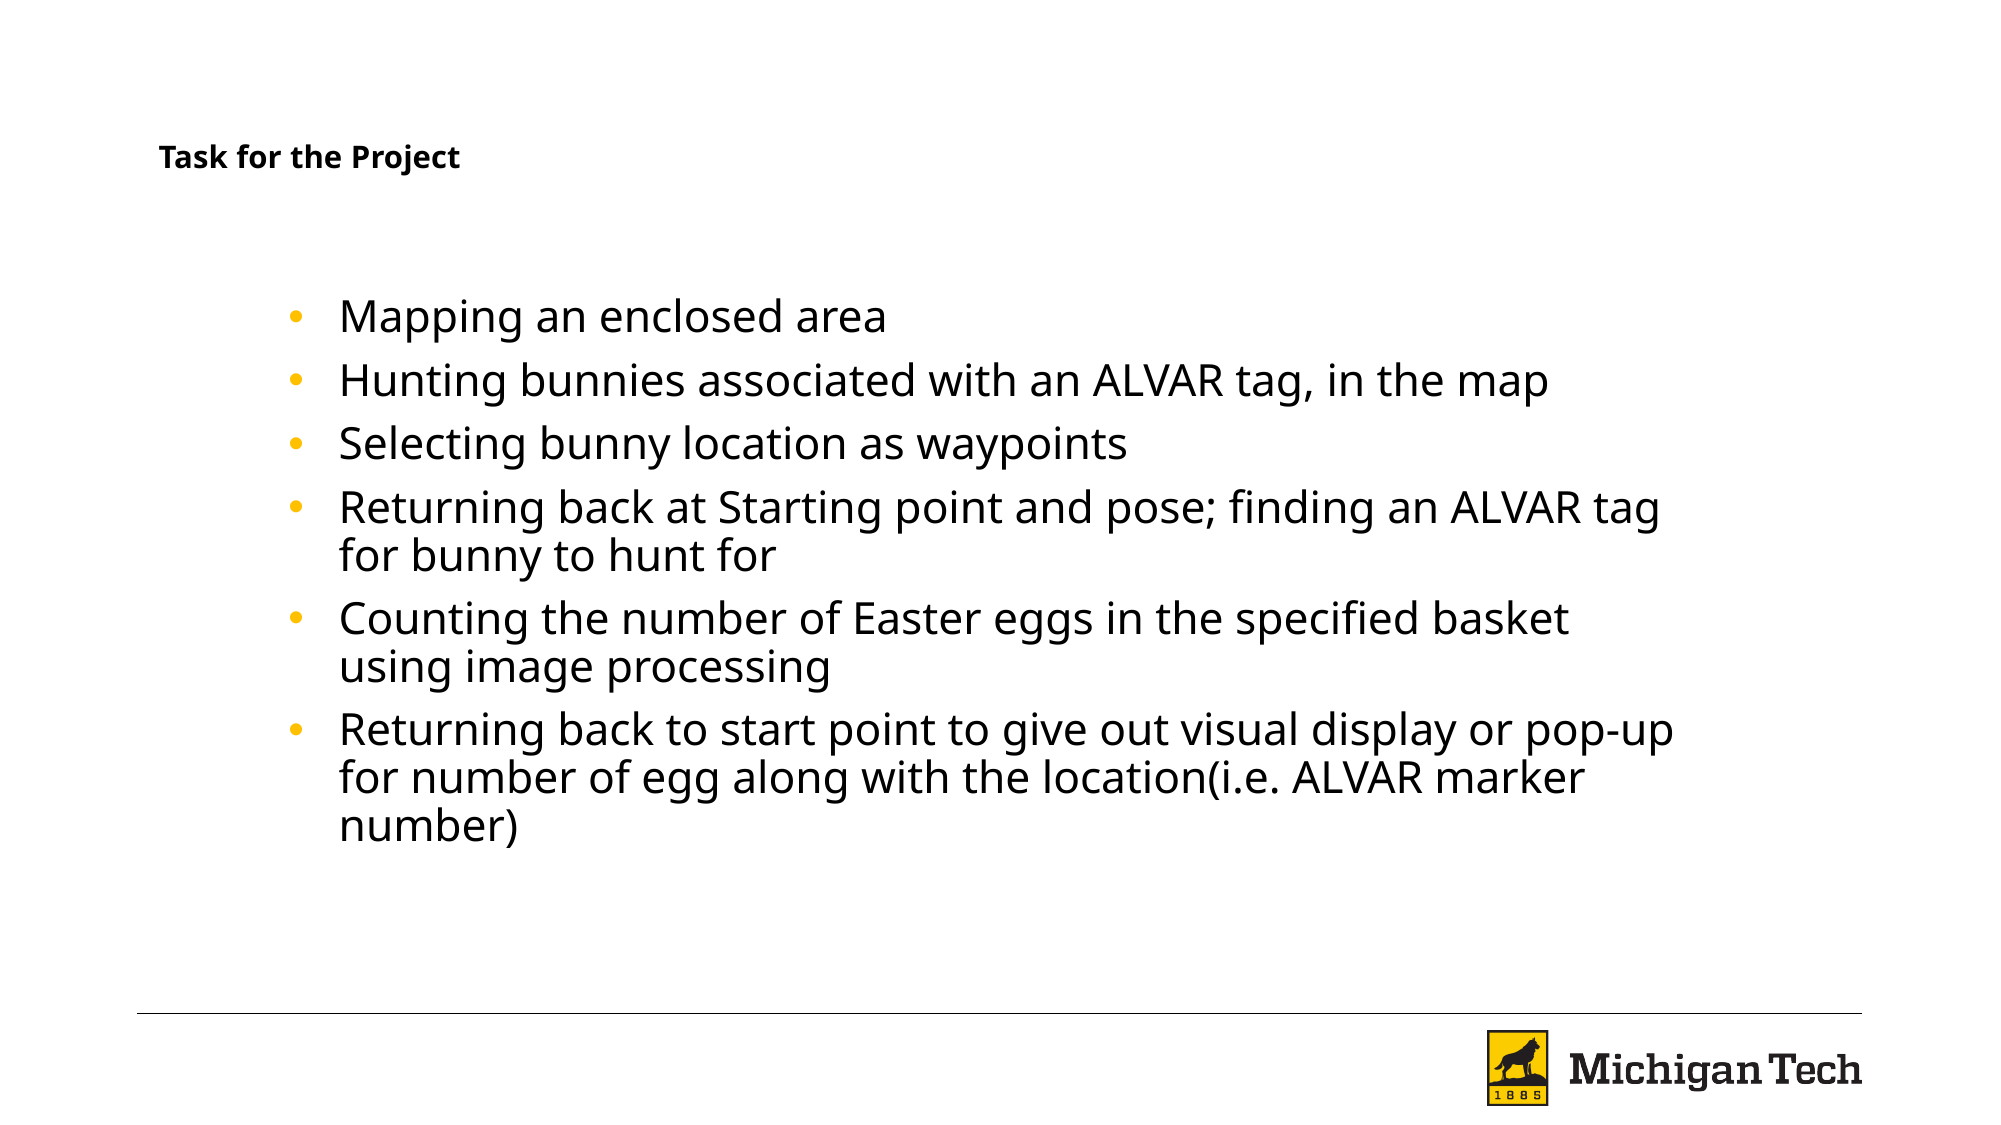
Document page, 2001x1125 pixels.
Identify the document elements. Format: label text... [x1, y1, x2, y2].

title Task for the Project [143, 100, 1821, 221]
subtitle Mapping an enclosed area Hunting bunnies associated with an ALVAR tag, in the map Selecting bunny location as waypoints Returning back at Starting point and pose; finding an ALVAR tag for bunny to hunt for Counting the number of Easter eggs in the specified basket using image processing Returning back to start point to give out visual display or pop-up for number of egg along with the location(i.e. ALVAR marker number) [273, 287, 1692, 862]
picture [1487, 1030, 1862, 1106]
